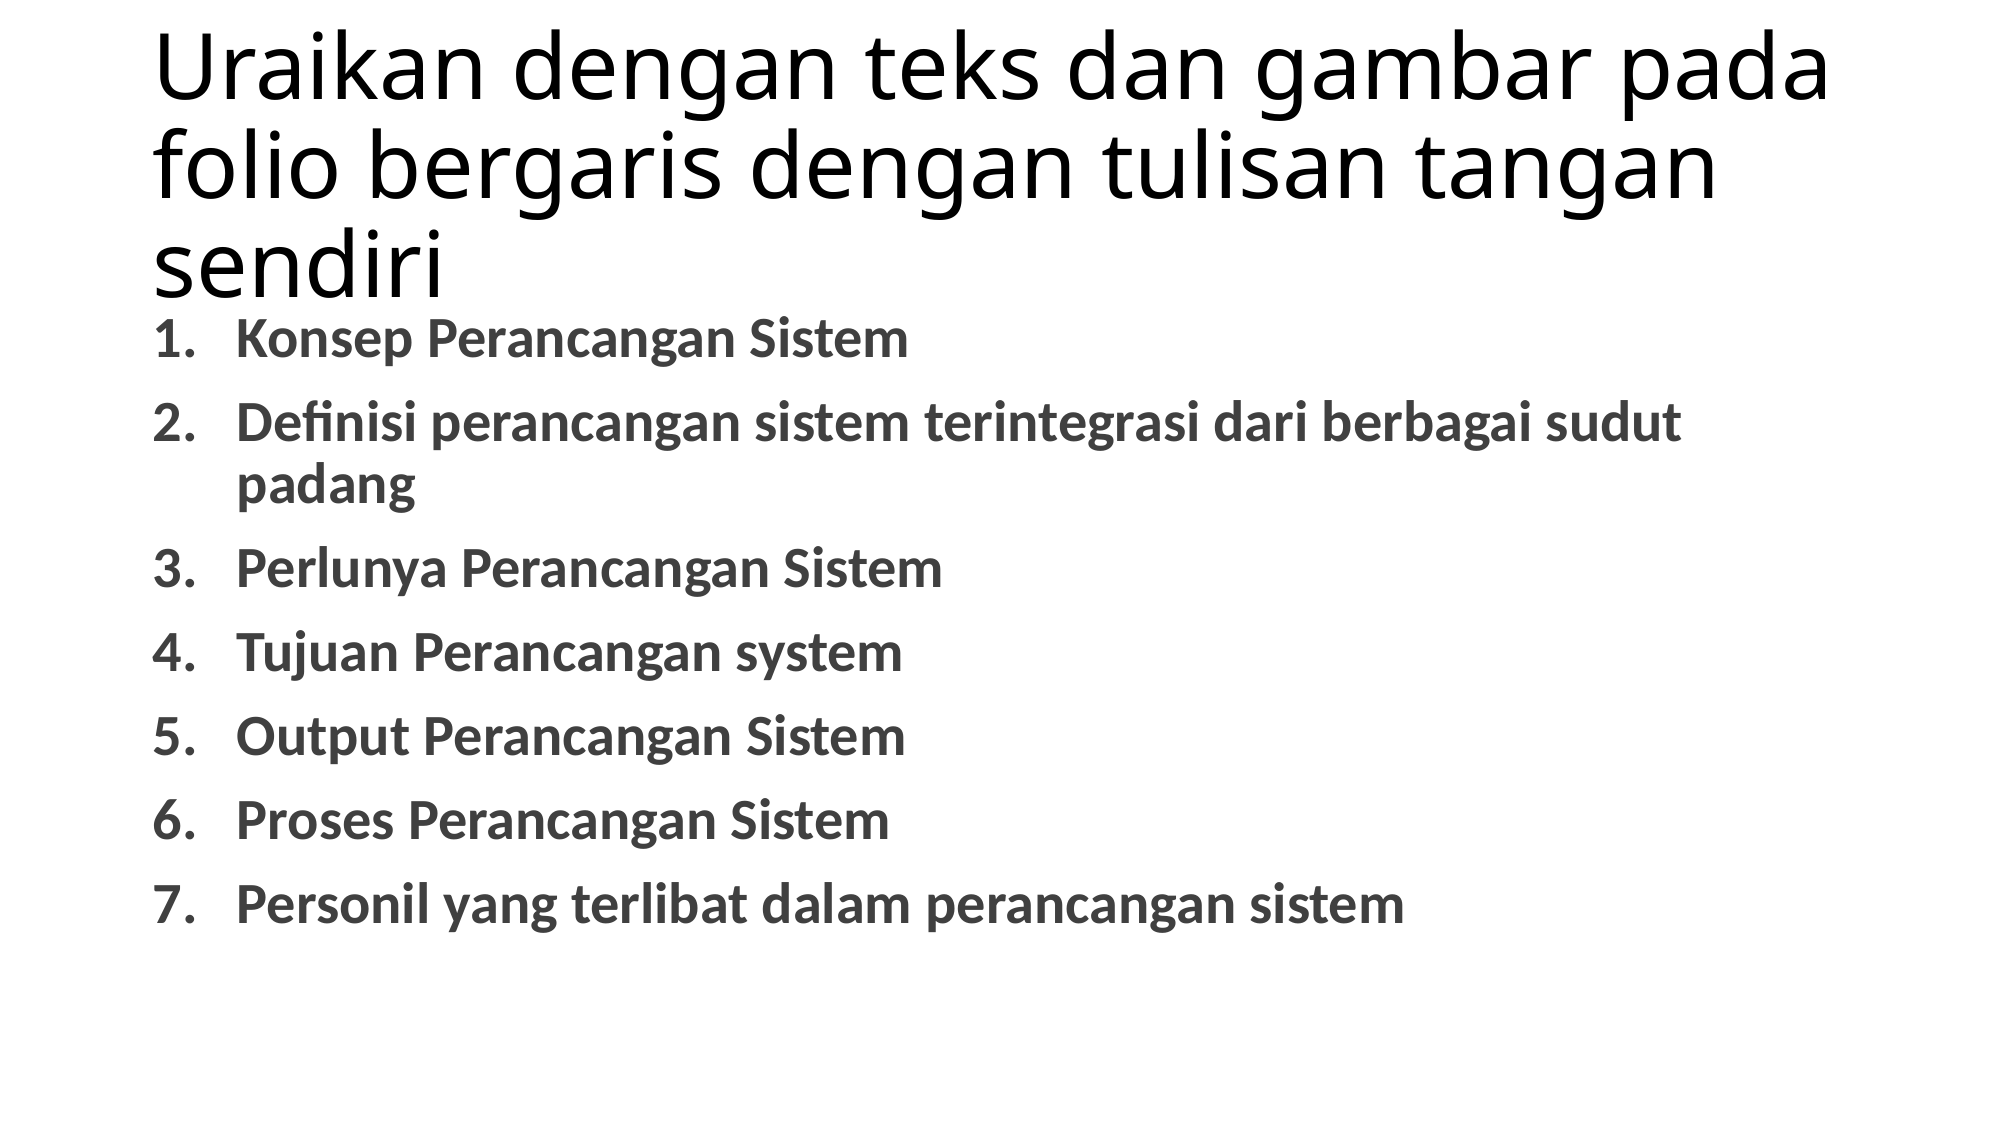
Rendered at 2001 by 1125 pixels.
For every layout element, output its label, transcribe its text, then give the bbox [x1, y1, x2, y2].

list Konsep Perancangan Sistem Definisi perancangan sistem terintegrasi dari berbagai sudut padang Perlunya Perancangan Sistem Tujuan Perancangan system Output Perancangan Sistem Proses Perancangan Sistem Personil yang terlibat dalam perancangan sistem [137, 299, 1863, 1125]
title Uraikan dengan teks dan gambar pada folio bergaris dengan tulisan tangan sendiri [137, 59, 1863, 278]
